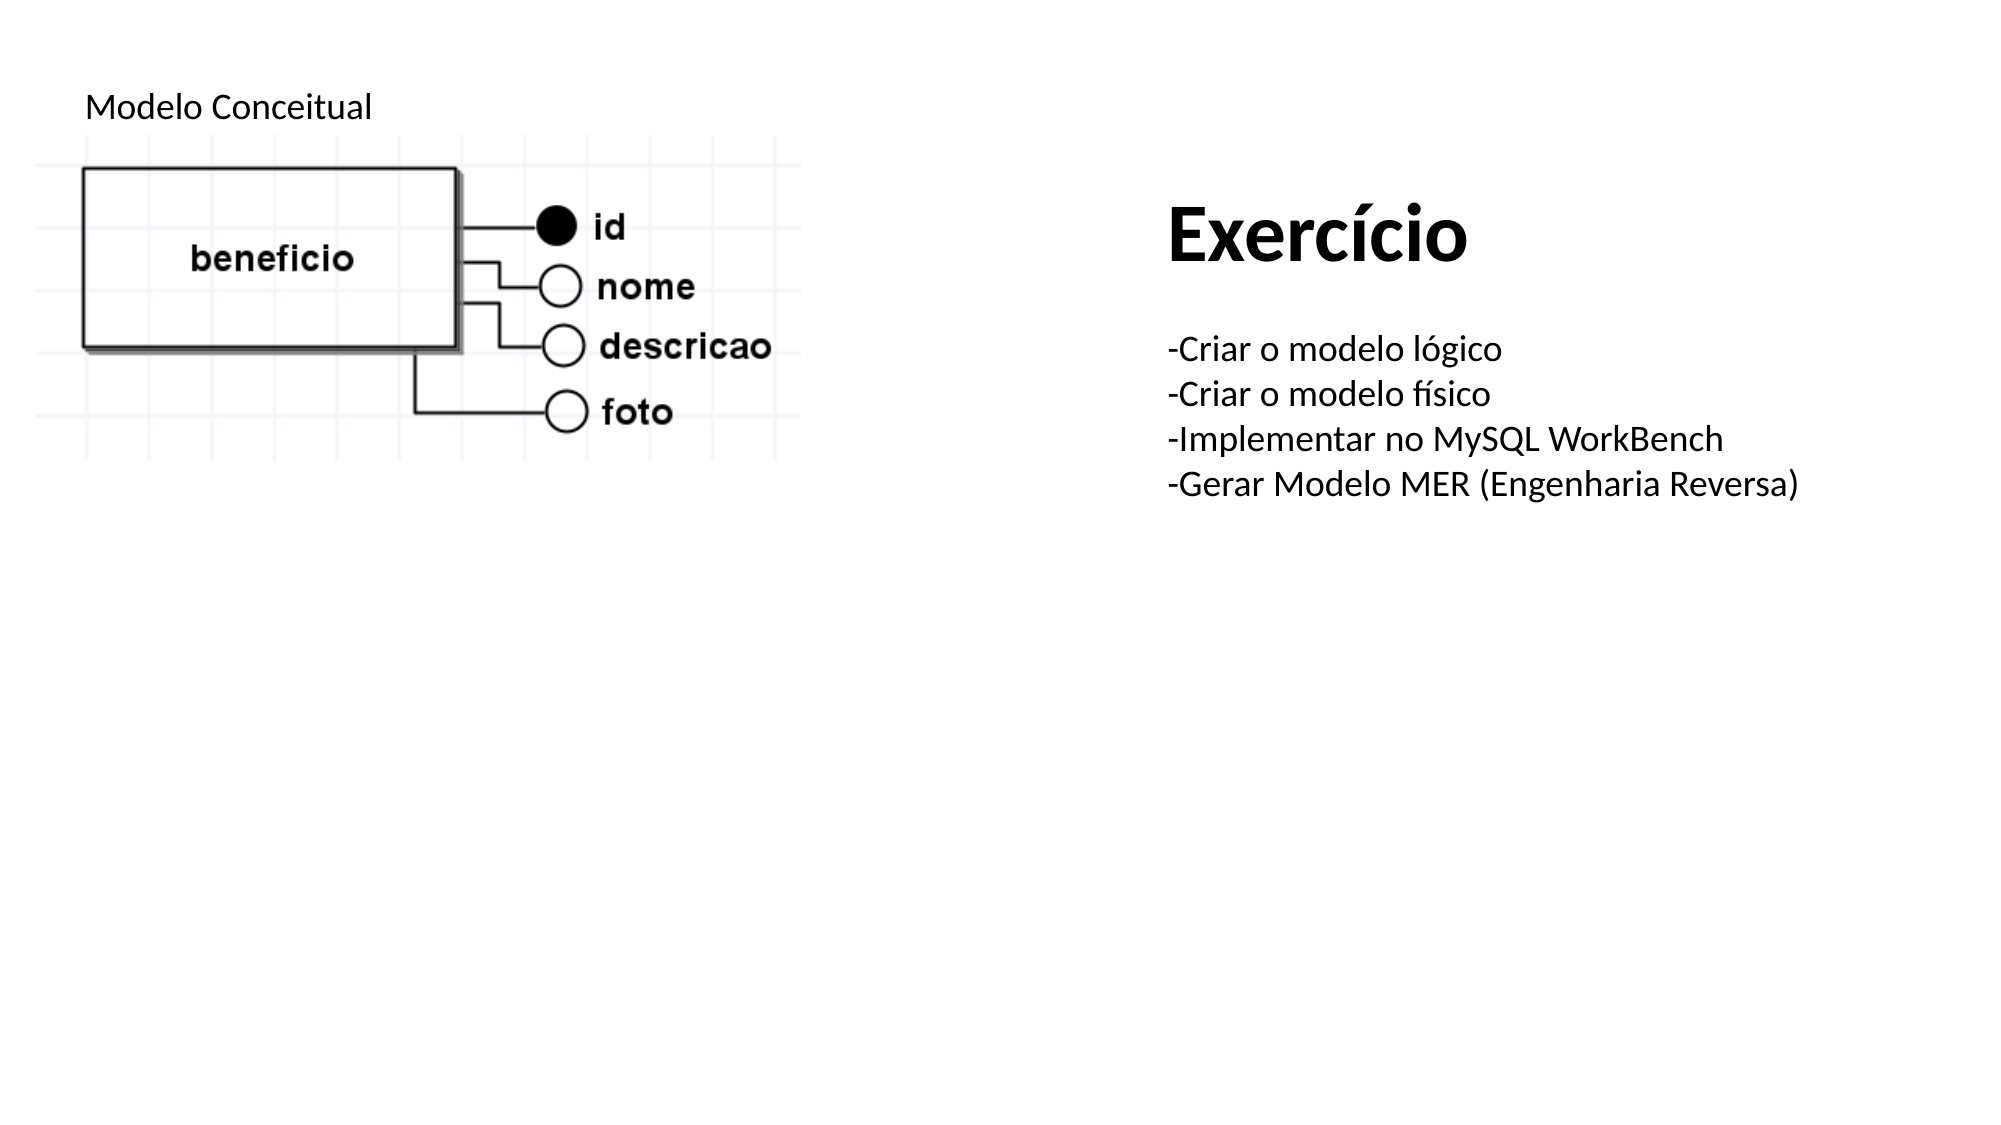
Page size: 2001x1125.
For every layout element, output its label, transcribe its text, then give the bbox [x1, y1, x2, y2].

text_box Exercício -Criar o modelo lógico -Criar o modelo físico -Implementar no MySQL WorkBench -Gerar Modelo MER (Engenharia Reversa) [1152, 171, 1816, 511]
picture [36, 135, 801, 461]
text_box Modelo Conceitual [69, 74, 388, 135]
